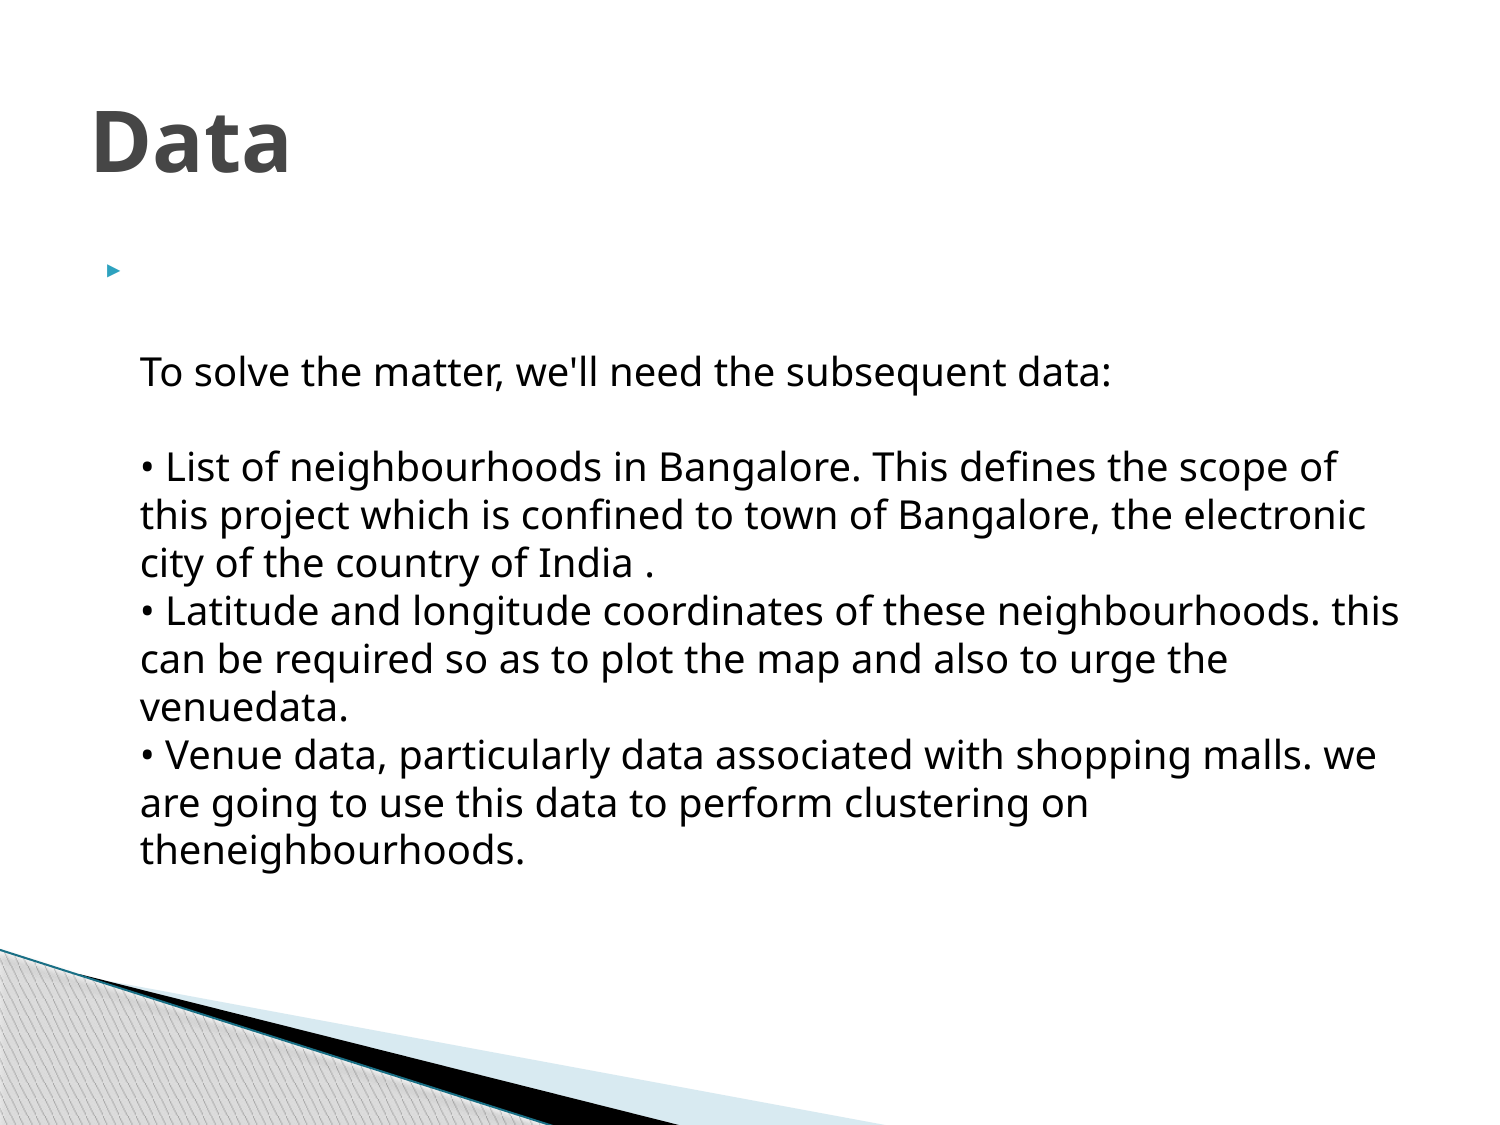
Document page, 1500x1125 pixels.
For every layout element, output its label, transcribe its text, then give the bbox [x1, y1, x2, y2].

title Data [75, 45, 1425, 233]
list To solve the matter, we'll need the subsequent data: • List of neighbourhoods in Bangalore. This defines the scope of this project which is confined to town of Bangalore, the electronic city of the country of India . • Latitude and longitude coordinates of these neighbourhoods. this can be required so as to plot the map and also to urge the venuedata. • Venue data, particularly data associated with shopping malls. we are going to use this data to perform clustering on theneighbourhoods. [75, 243, 1425, 986]
